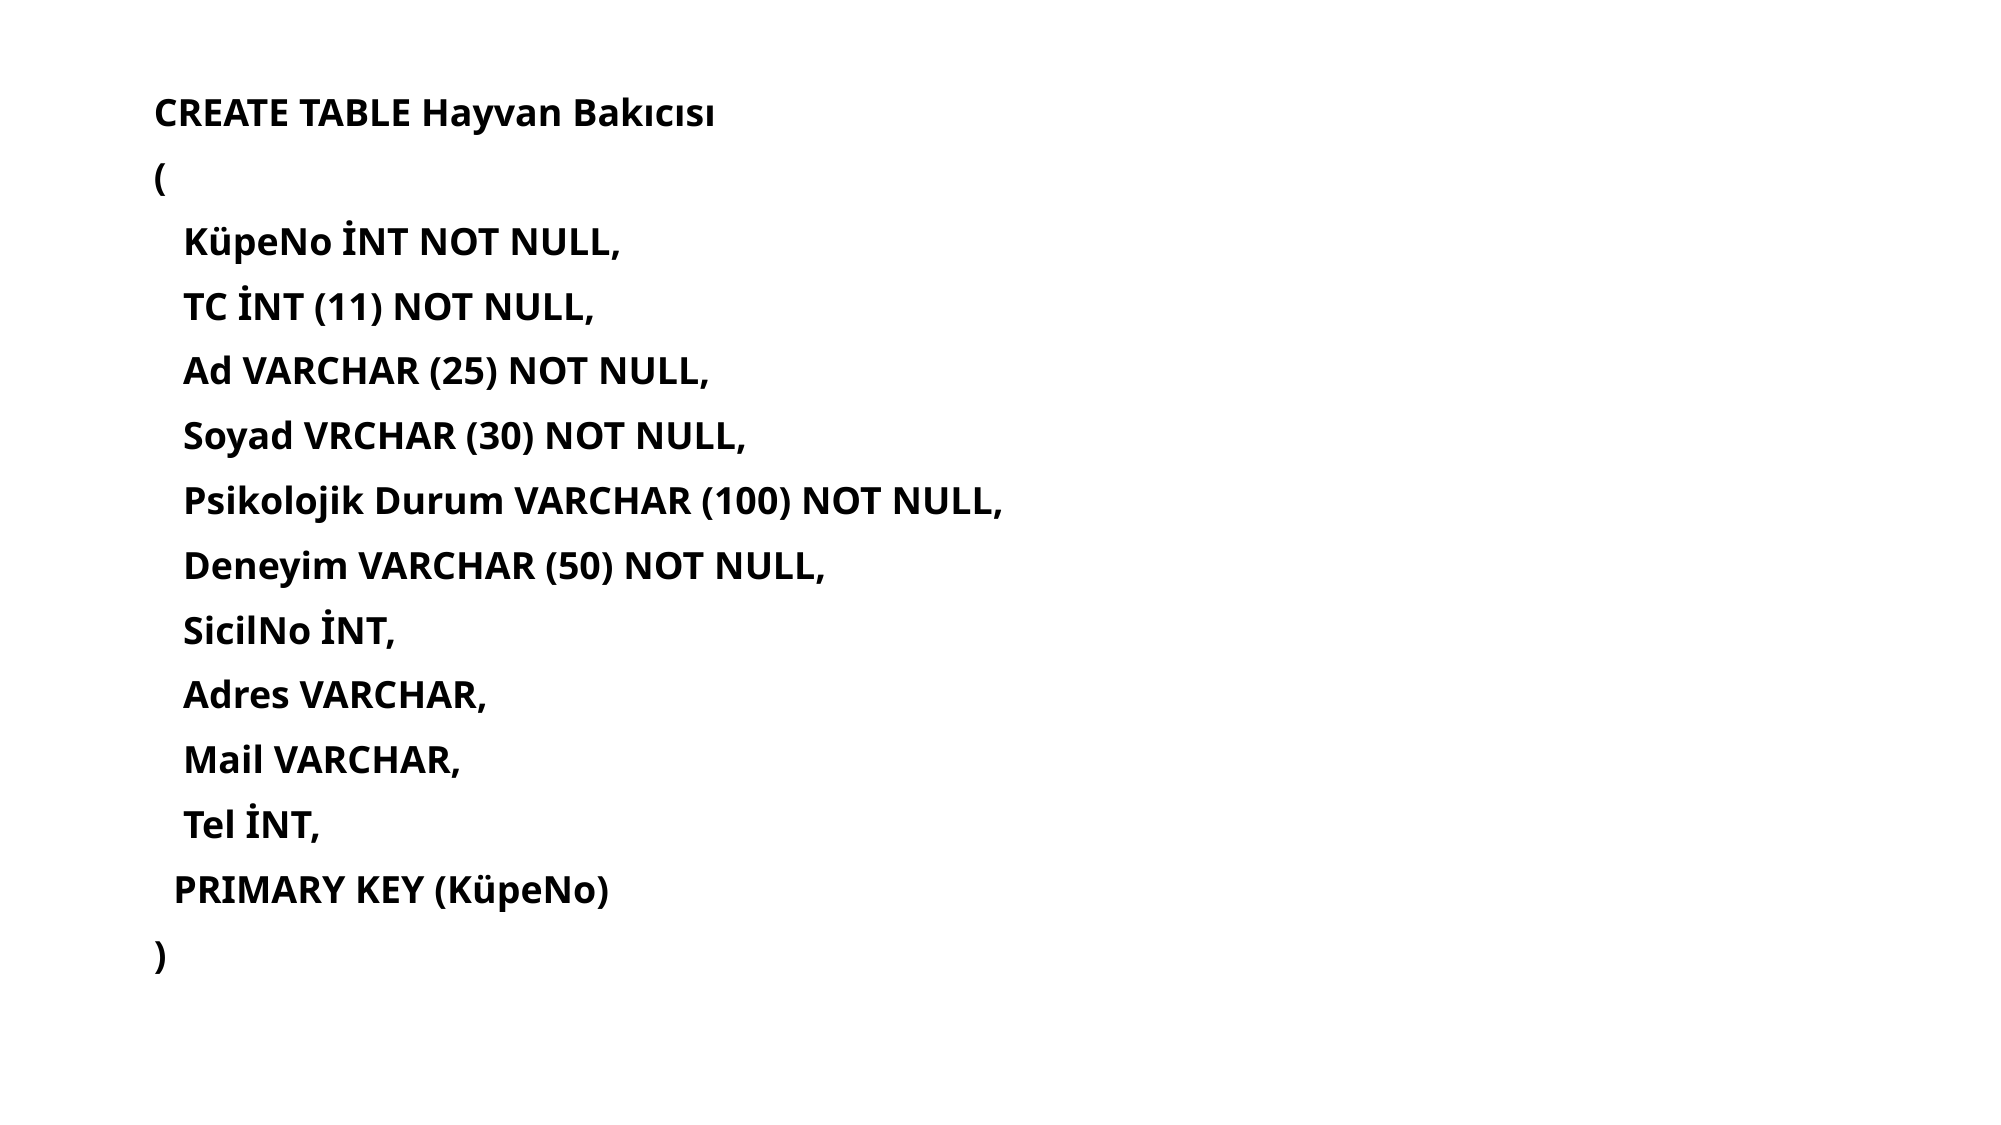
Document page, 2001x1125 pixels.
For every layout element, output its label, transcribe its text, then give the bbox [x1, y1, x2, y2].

text_box CREATE TABLE Hayvan Bakıcısı ( KüpeNo İNT NOT NULL, TC İNT (11) NOT NULL, Ad VARCHAR (25) NOT NULL, Soyad VRCHAR (30) NOT NULL, Psikolojik Durum VARCHAR (100) NOT NULL, Deneyim VARCHAR (50) NOT NULL, SicilNo İNT, Adres VARCHAR, Mail VARCHAR, Tel İNT, PRIMARY KEY (KüpeNo) ) [139, 77, 1307, 983]
